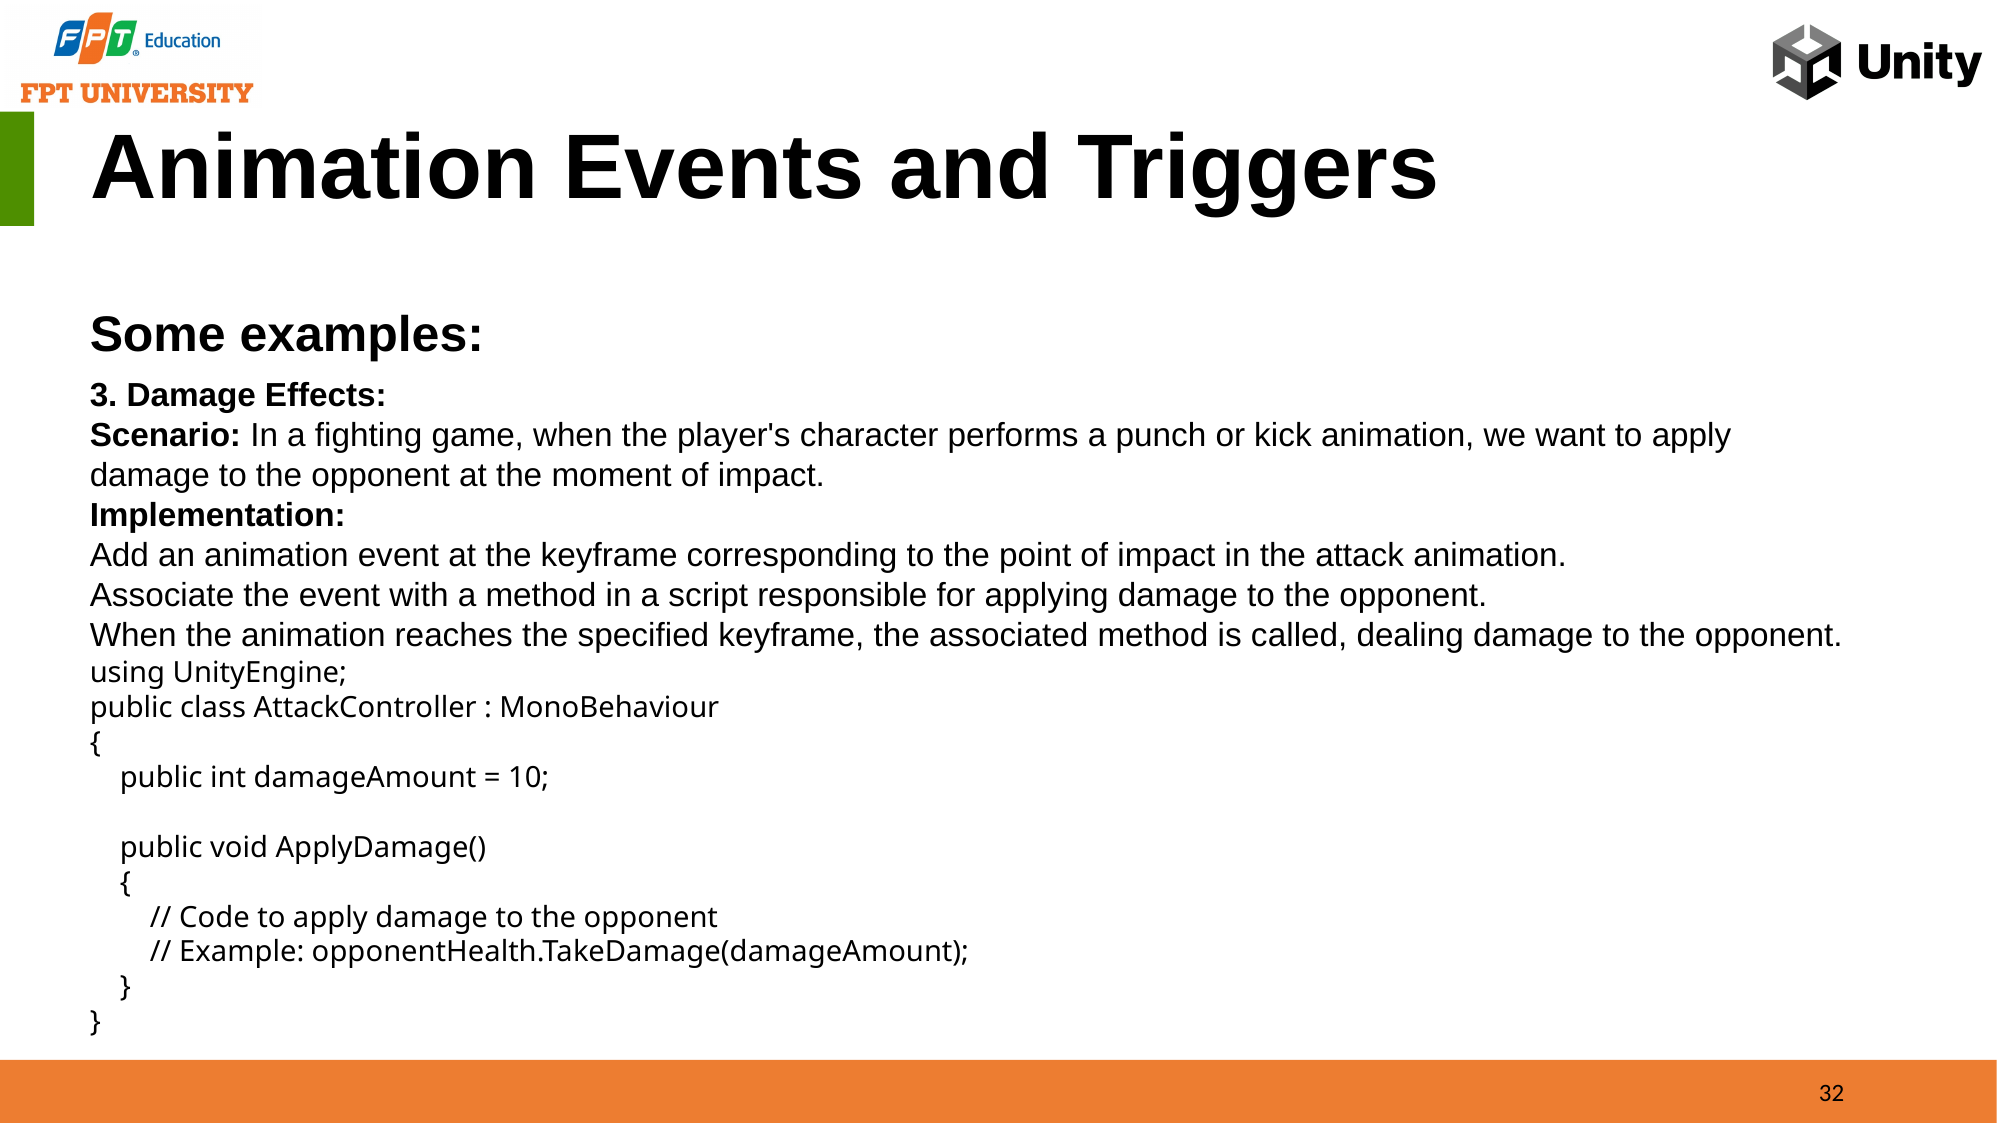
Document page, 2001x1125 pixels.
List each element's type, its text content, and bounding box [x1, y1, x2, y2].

slide_number 32 [1412, 1063, 1860, 1121]
picture [4, 4, 262, 108]
picture [1765, 0, 1991, 125]
text_box Animation Events and Triggers [37, 111, 1974, 226]
text_box [31, 238, 1807, 965]
text_box Some examples: 3. Damage Effects: Scenario: In a fighting game, when the player's character performs a punch or kick animation, we want to apply damage to the opponent at the moment of impact. Implementation: Add an animation event at the keyframe corresponding to the point of impact in the attack animation. Associate the event with a method in a script responsible for applying damage to the opponent. When the animation reaches the specified keyframe, the associated method is called, dealing damage to the opponent. using UnityEngine; public class AttackController : MonoBehaviour { public int damageAmount = 10; public void ApplyDamage() { // Code to apply damage to the opponent // Example: opponentHealth.TakeDamage(damageAmount); } } [75, 293, 1875, 1044]
